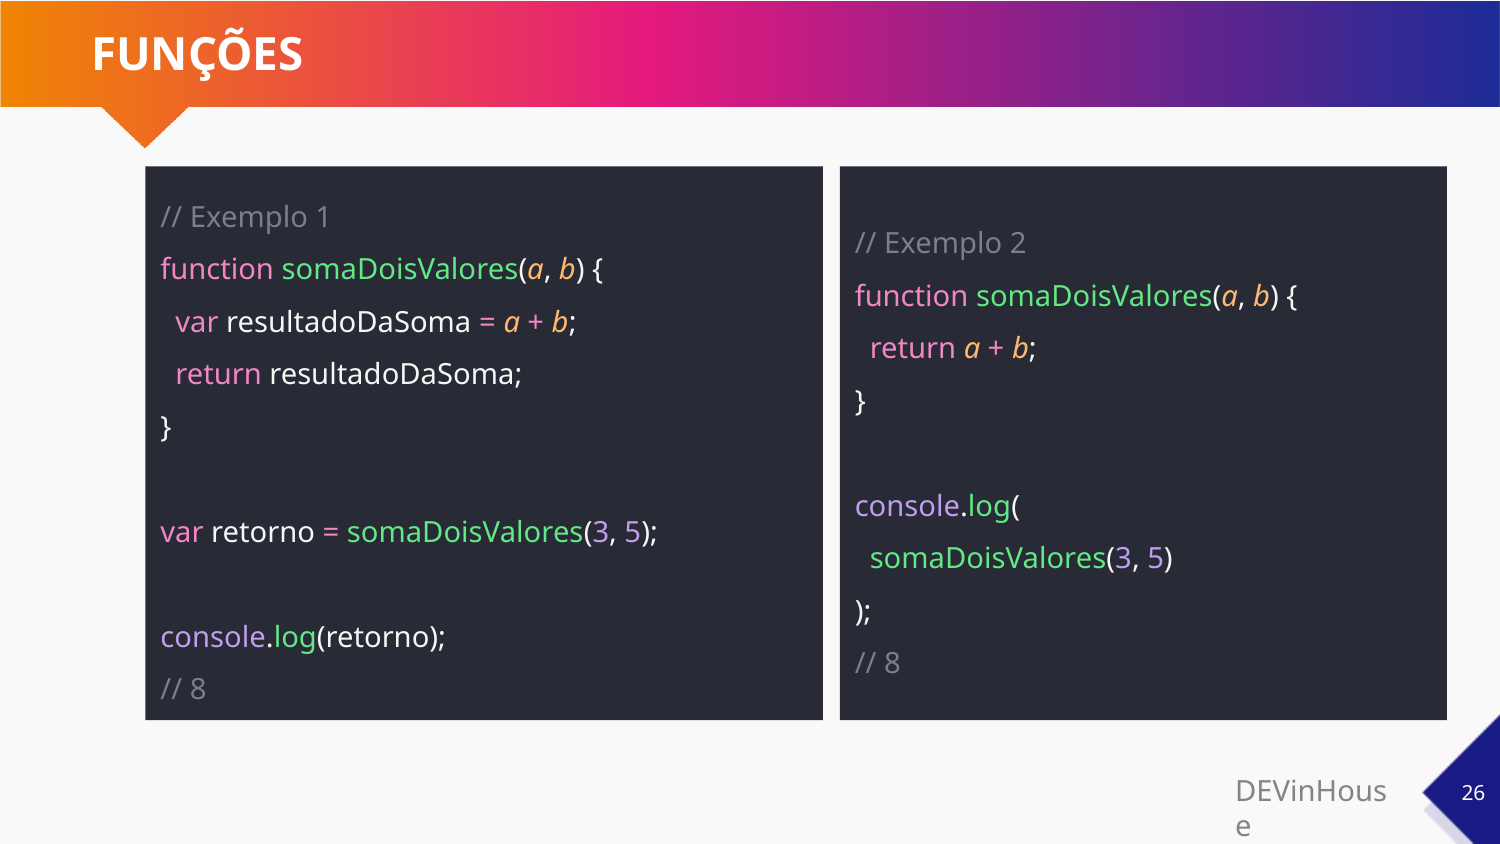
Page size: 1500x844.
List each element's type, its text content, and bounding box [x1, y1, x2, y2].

picture [1417, 712, 1500, 844]
slide_number ‹#› [1446, 771, 1500, 817]
text_box // Exemplo 1 function somaDoisValores(a, b) { var resultadoDaSoma = a + b; return resultadoDaSoma; } var retorno = somaDoisValores(3, 5); console.log(retorno); // 8 [145, 166, 823, 721]
text_box // Exemplo 2 function somaDoisValores(a, b) { return a + b; } console.log( somaDoisValores(3, 5) ); // 8 [839, 166, 1447, 721]
title FUNÇÕES [76, 0, 1424, 105]
picture [0, 0, 1500, 168]
